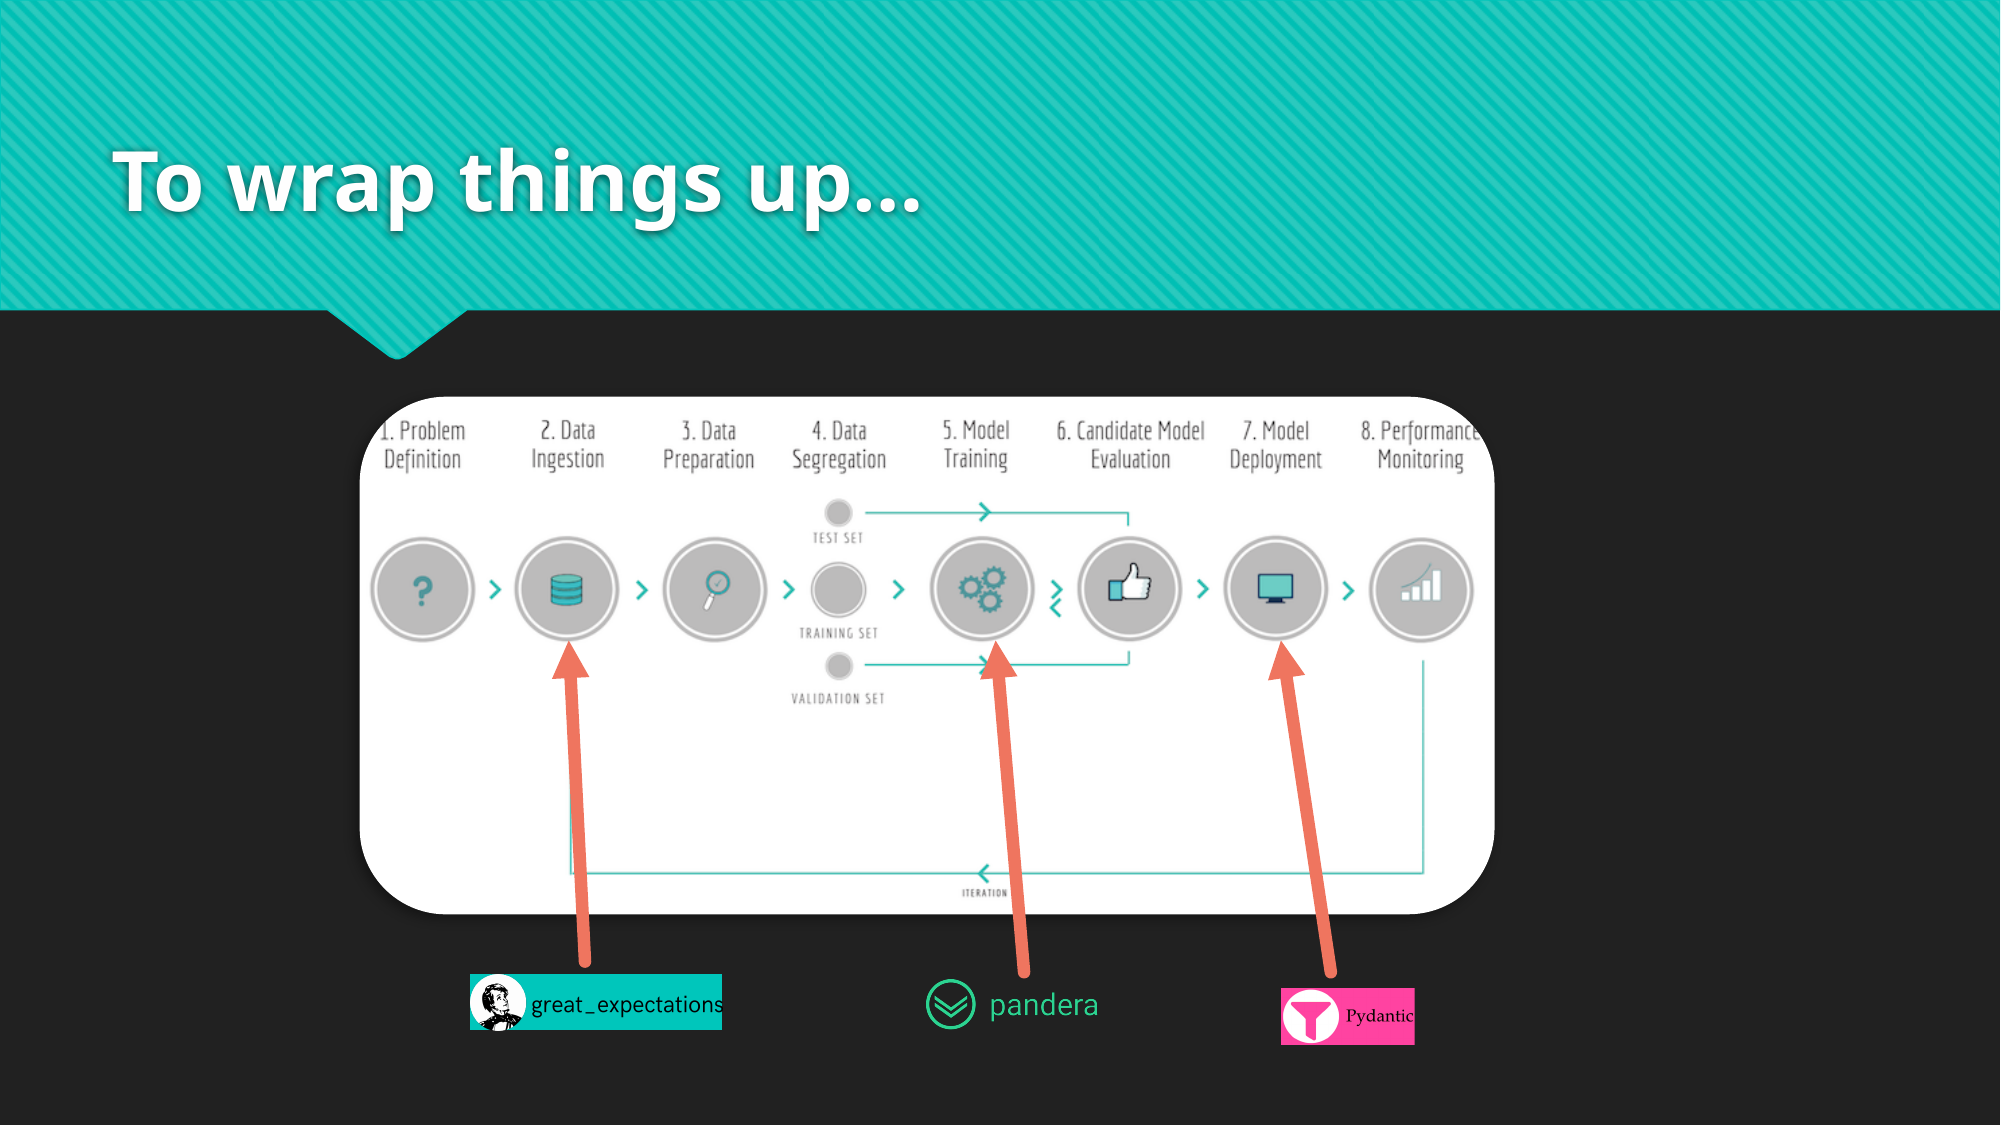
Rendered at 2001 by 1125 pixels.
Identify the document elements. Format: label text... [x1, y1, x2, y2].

picture [359, 396, 1495, 915]
picture [469, 973, 723, 1031]
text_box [568, 640, 586, 962]
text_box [1280, 640, 1332, 973]
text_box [995, 640, 1025, 973]
title To wrap things up… [95, 76, 1831, 236]
picture [1280, 987, 1415, 1045]
picture [907, 973, 1115, 1035]
